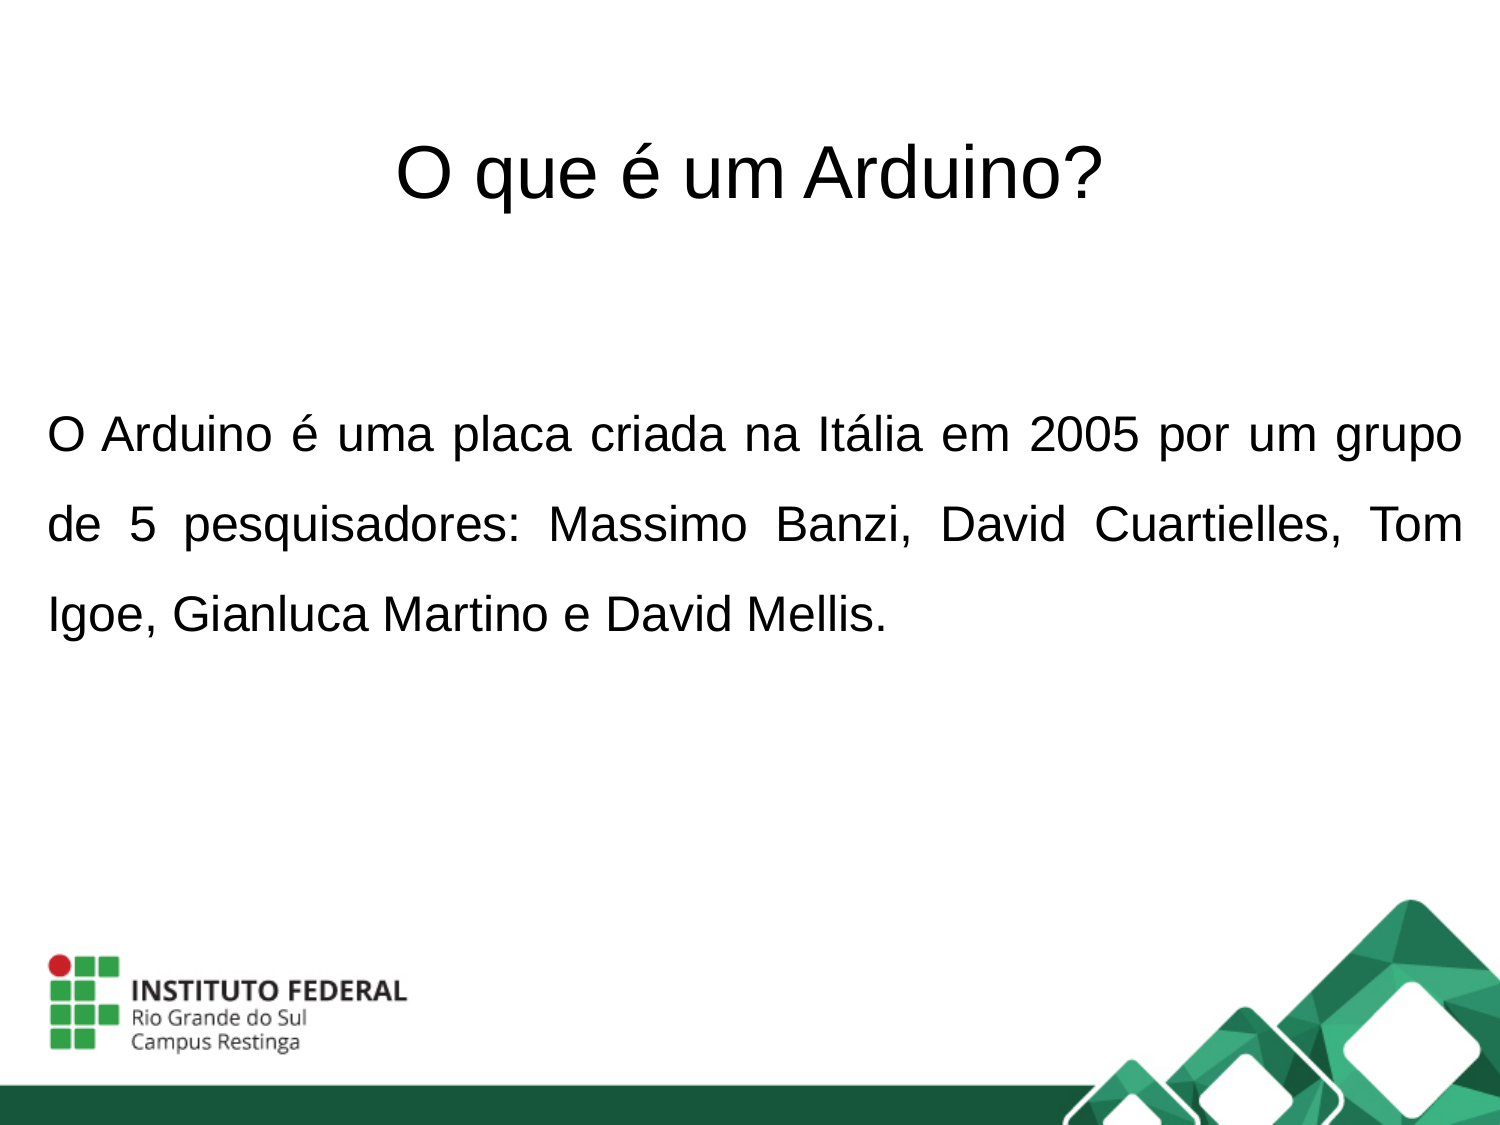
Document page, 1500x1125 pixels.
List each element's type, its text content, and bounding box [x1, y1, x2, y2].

picture [0, 0, 1500, 1125]
text_box O Arduino é uma placa criada na Itália em 2005 por um grupo de 5 pesquisadores: Massimo Banzi, David Cuartielles, Tom Igoe, Gianluca Martino e David Mellis. [47, 247, 1465, 874]
text_box O que é um Arduino? [75, 74, 1425, 247]
